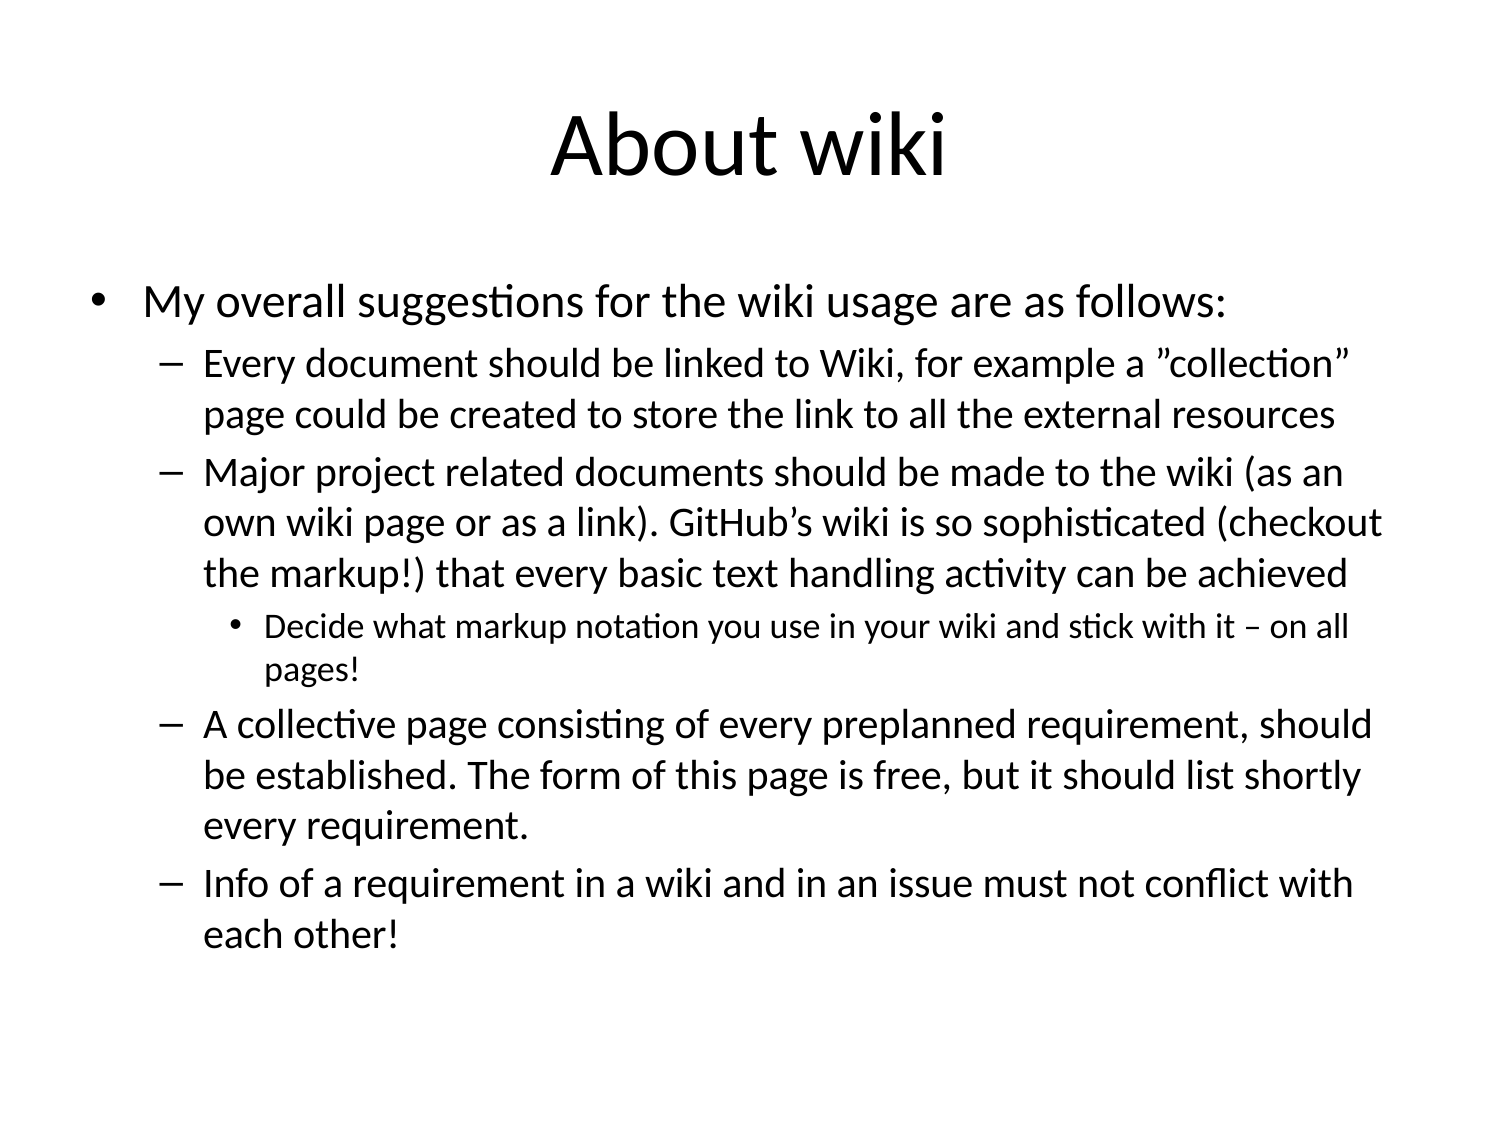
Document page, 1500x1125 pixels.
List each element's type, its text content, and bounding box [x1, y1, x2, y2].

list My overall suggestions for the wiki usage are as follows: Every document should be linked to Wiki, for example a ”collection” page could be created to store the link to all the external resources Major project related documents should be made to the wiki (as an own wiki page or as a link). GitHub’s wiki is so sophisticated (checkout the markup!) that every basic text handling activity can be achieved Decide what markup notation you use in your wiki and stick with it – on all pages! A collective page consisting of every preplanned requirement, should be established. The form of this page is free, but it should list shortly every requirement. Info of a requirement in a wiki and in an issue must not conflict with each other! [75, 262, 1425, 1005]
title About wiki [75, 45, 1425, 233]
